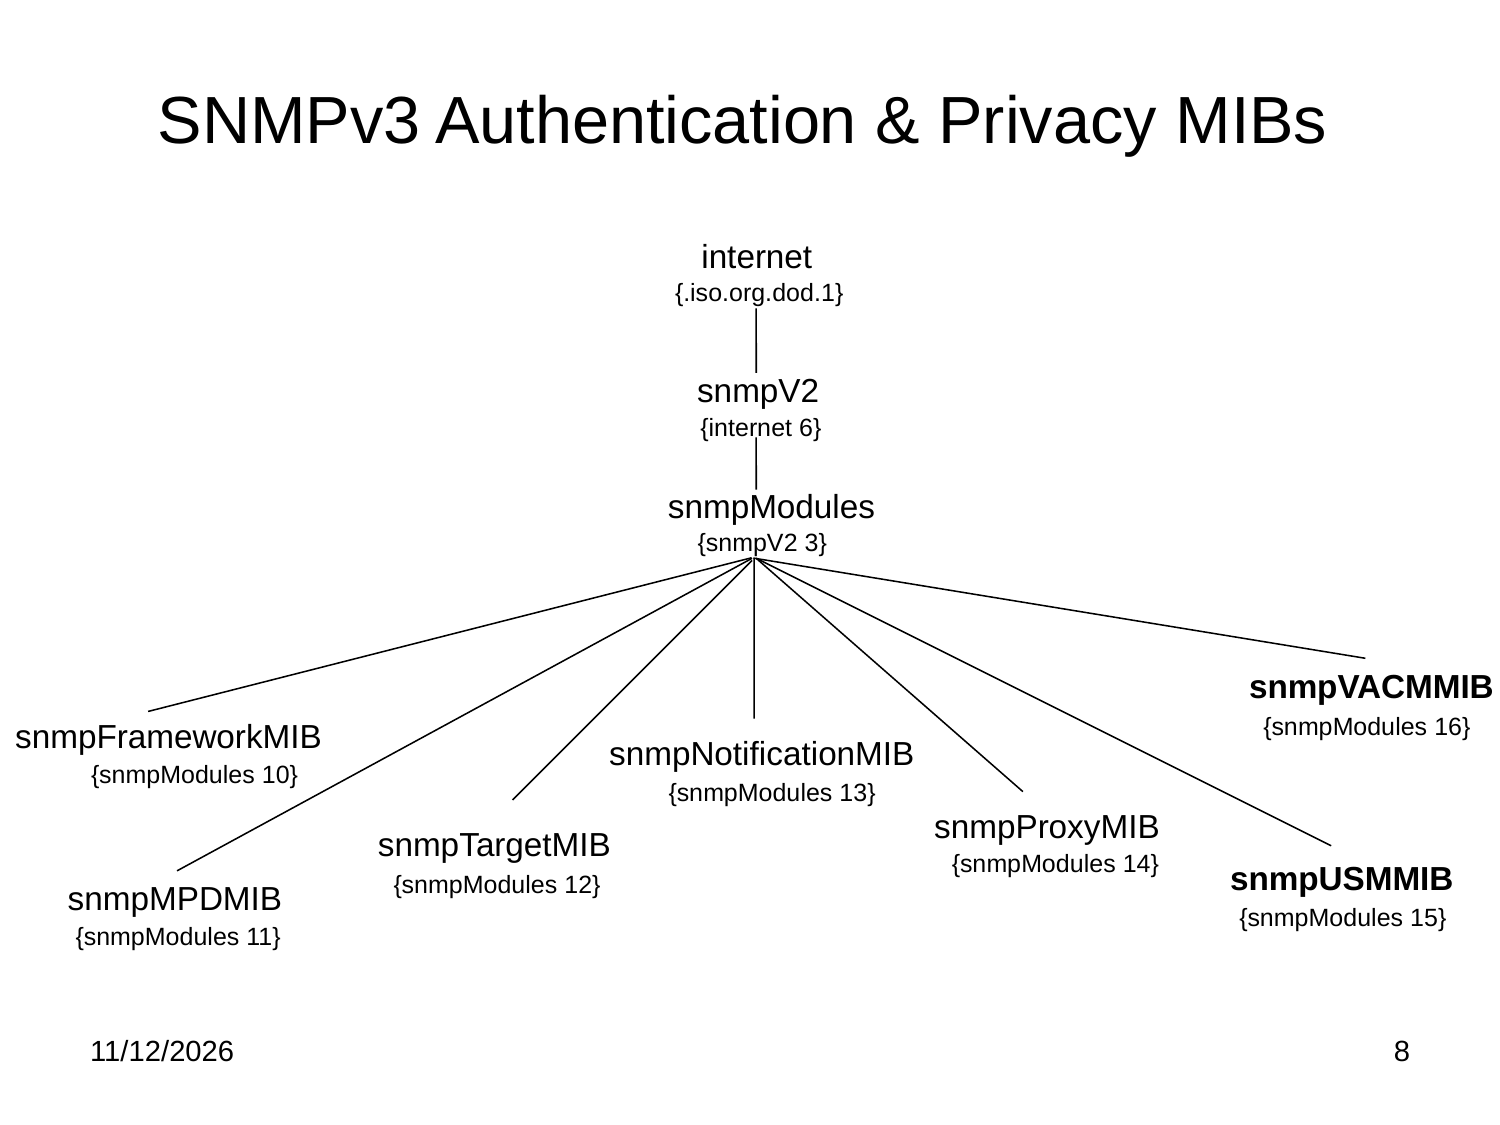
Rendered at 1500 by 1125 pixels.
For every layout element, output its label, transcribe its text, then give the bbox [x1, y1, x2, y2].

text_box {internet 6} [685, 404, 837, 450]
text_box snmpVACMMIB [1234, 657, 1500, 713]
text_box snmpProxyMIB [919, 797, 1176, 852]
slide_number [74, 1024, 426, 1103]
text_box {snmpModules 14} [937, 840, 1175, 886]
text_box {snmpModules 16} [1248, 702, 1486, 748]
text_box {snmpV2 3} [683, 519, 843, 564]
text_box {snmpModules 12} [378, 861, 616, 906]
text_box snmpTargetMIB [363, 816, 627, 871]
text_box {snmpModules 10} [76, 750, 314, 796]
text_box {snmpModules 13} [653, 769, 891, 815]
text_box {.iso.org.dod.1} [660, 268, 859, 314]
text_box snmpFrameworkMIB [0, 707, 338, 763]
text_box {snmpModules 15} [1224, 894, 1462, 940]
text_box snmpUSMMIB [1215, 849, 1469, 905]
text_box snmpNotificationMIB [594, 724, 930, 780]
text_box {snmpModules 11} [60, 913, 297, 958]
text_box snmpModules [653, 478, 891, 533]
text_box snmpV2 [682, 361, 835, 417]
text_box snmpMPDMIB [52, 870, 298, 925]
slide_number 8 [1074, 1024, 1426, 1103]
text_box internet [686, 228, 828, 268]
title SNMPv3 Authentication & Privacy MIBs [67, 23, 1418, 211]
